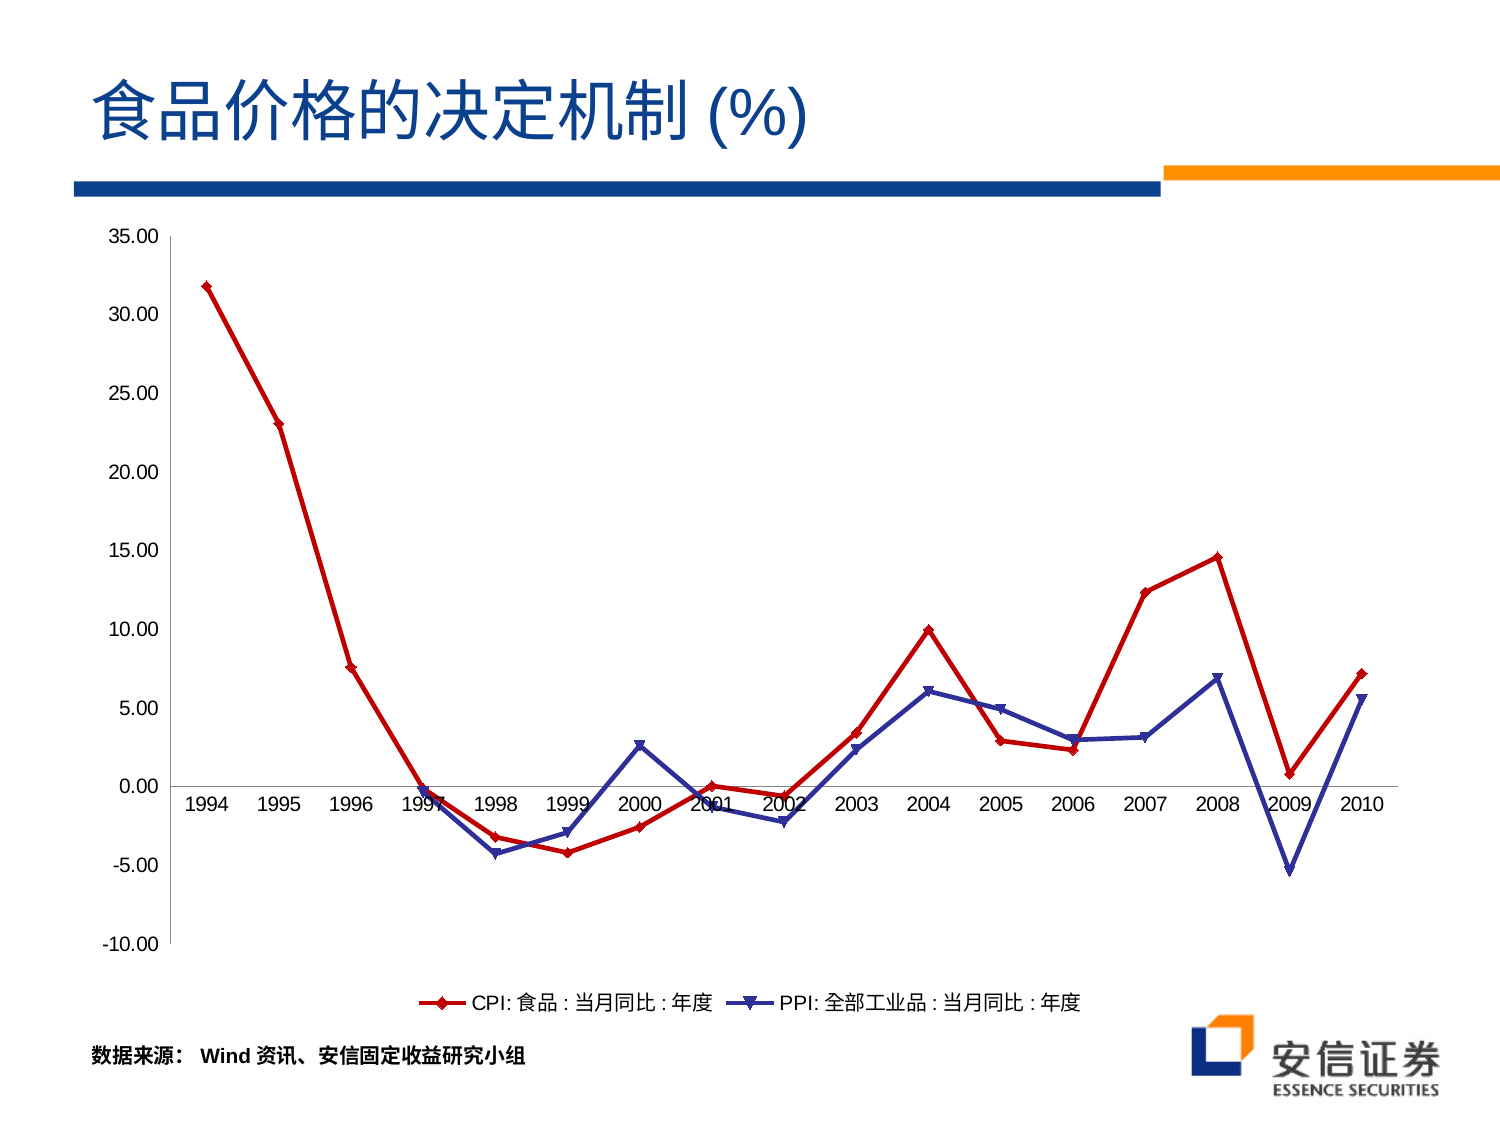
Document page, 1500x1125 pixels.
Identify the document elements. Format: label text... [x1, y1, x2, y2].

picture [1175, 999, 1471, 1125]
title 食品价格的决定机制(%) [74, 44, 1426, 173]
text_box 数据来源：Wind资讯、安信固定收益研究小组 [76, 1034, 1034, 1075]
chart [74, 207, 1426, 1024]
